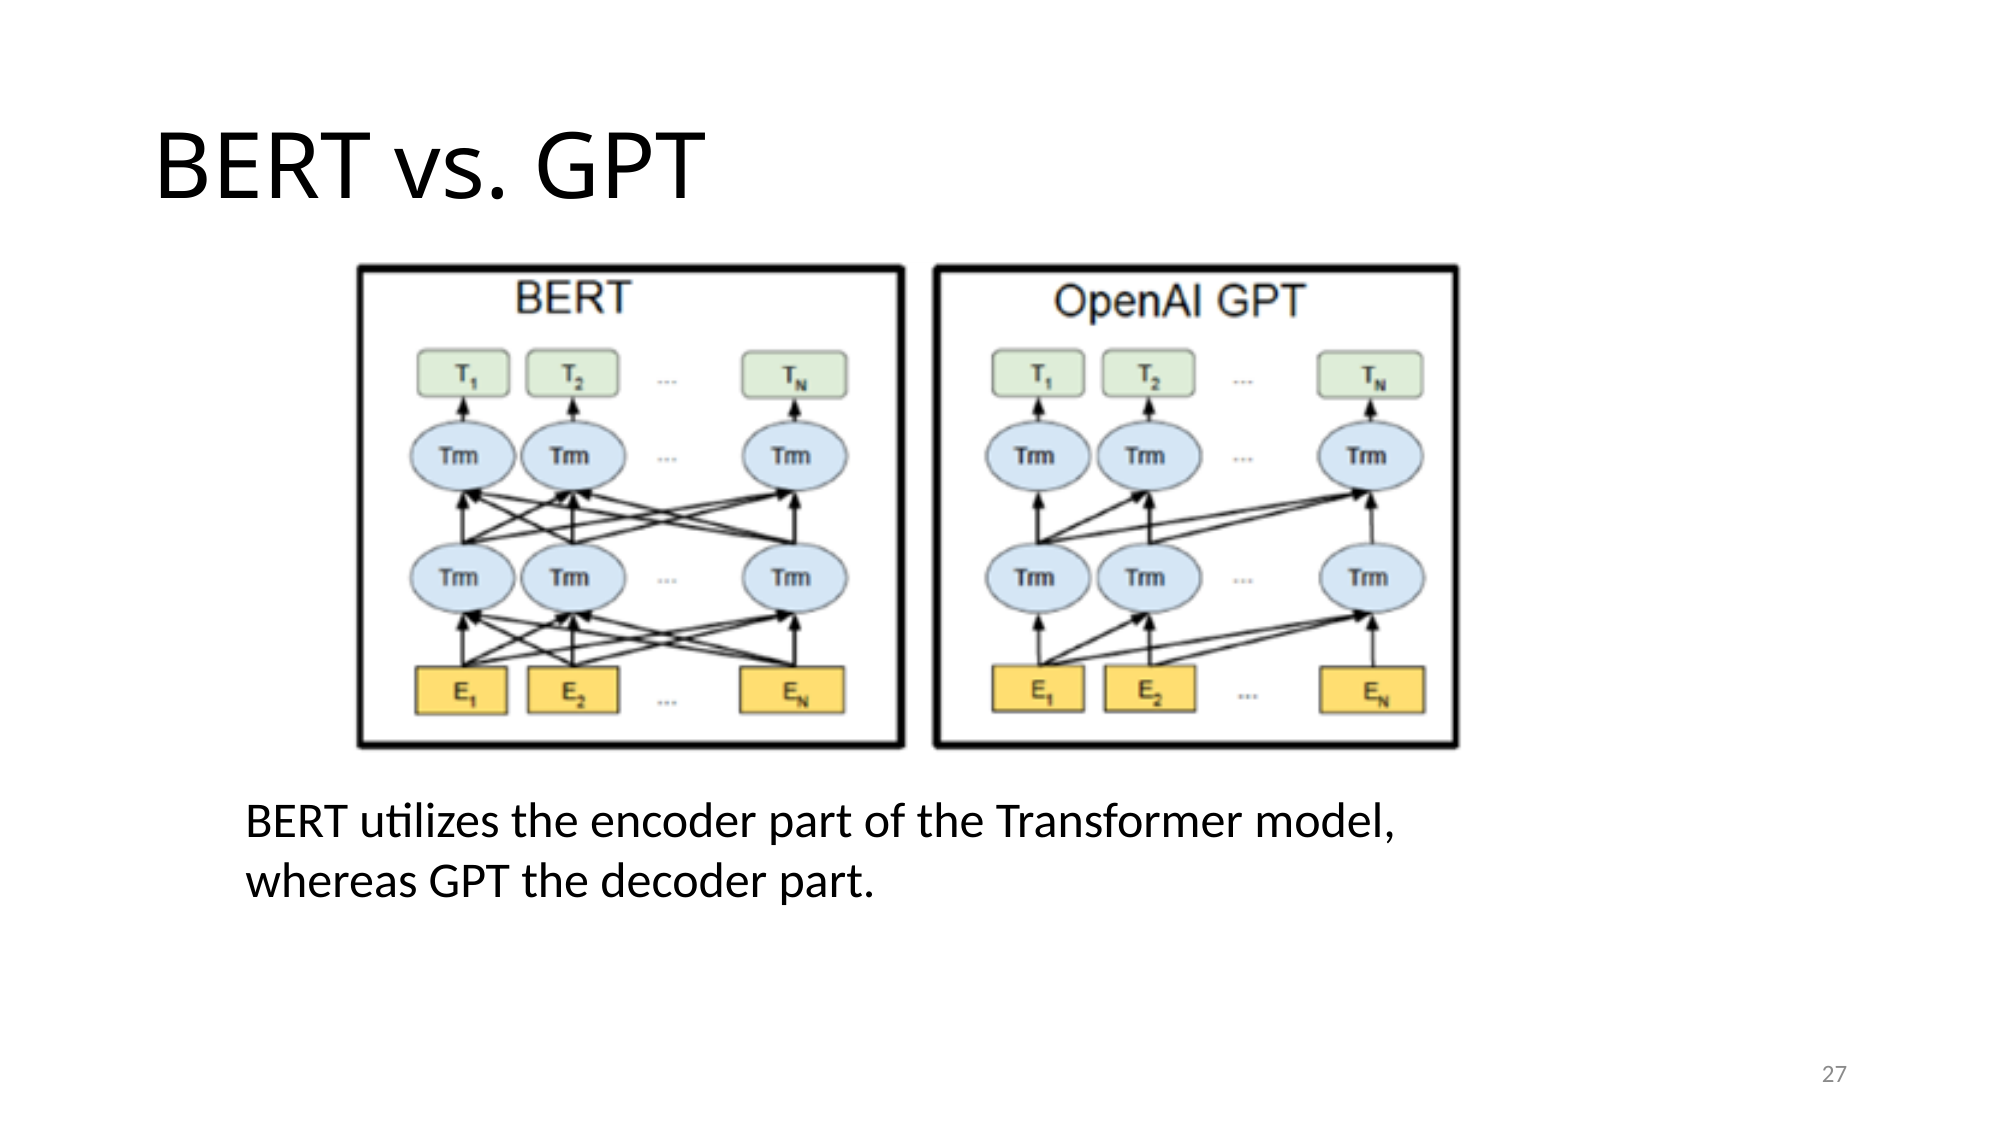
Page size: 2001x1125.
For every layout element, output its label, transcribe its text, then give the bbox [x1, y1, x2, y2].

text_box BERT utilizes the encoder part of the Transformer model, whereas GPT the decoder part. [230, 780, 1579, 916]
title BERT vs. GPT [137, 59, 1863, 278]
slide_number 27 [1412, 1042, 1863, 1103]
picture [350, 261, 1466, 760]
